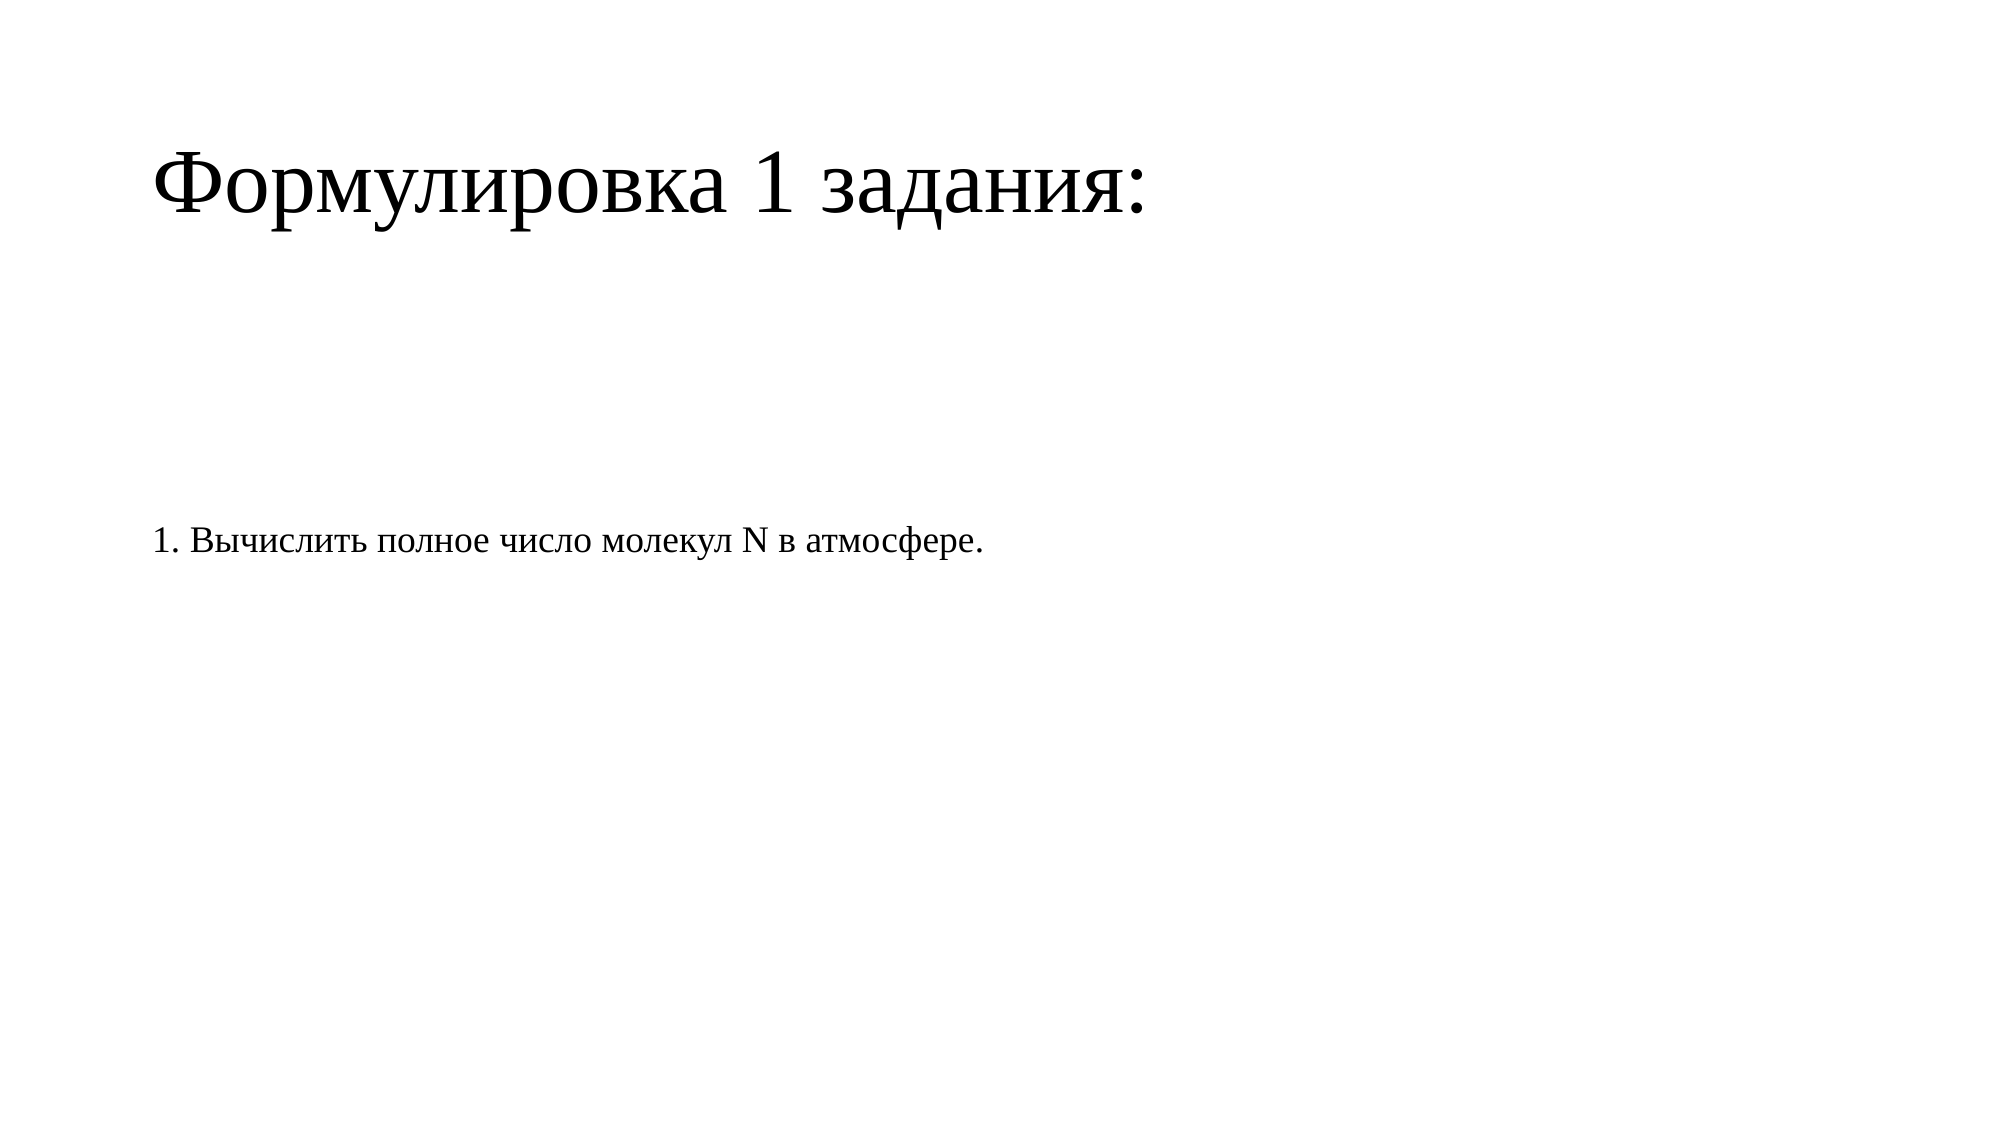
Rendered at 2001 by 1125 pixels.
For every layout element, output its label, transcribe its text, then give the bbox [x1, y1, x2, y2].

text_box 1. Вычислить полное число молекул N в атмосфере. [137, 515, 1863, 962]
text_box Формулировка 1 задания: [137, 132, 1171, 350]
